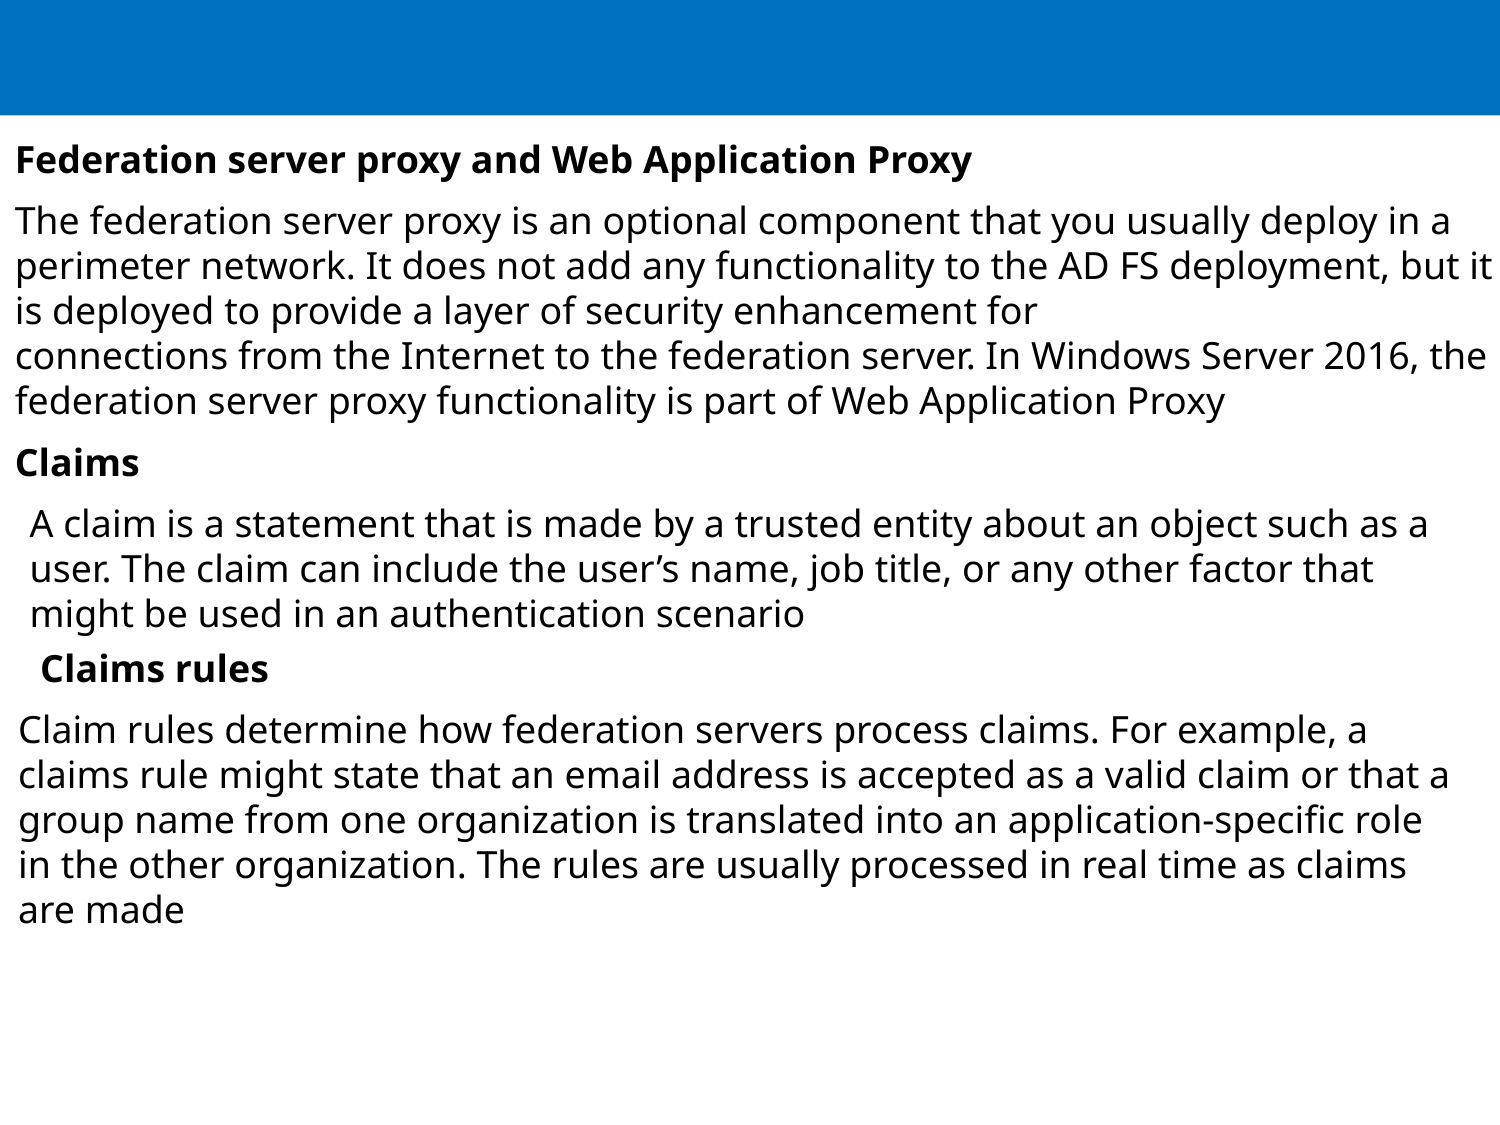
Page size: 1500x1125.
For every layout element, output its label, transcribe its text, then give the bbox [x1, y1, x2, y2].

text_box Claims [0, 431, 829, 492]
text_box Claim rules determine how federation servers process claims. For example, a claims rule might state that an email address is accepted as a valid claim or that a group name from one organization is translated into an application-specific role in the other organization. The rules are usually processed in real time as claims are made [3, 698, 1473, 939]
text_box Federation server proxy and Web Application Proxy [0, 128, 1125, 189]
text_box Claims rules [25, 637, 285, 698]
text_box The federation server proxy is an optional component that you usually deploy in a perimeter network. It does not add any functionality to the AD FS deployment, but it is deployed to provide a layer of security enhancement for connections from the Internet to the federation server. In Windows Server 2016, the federation server proxy functionality is part of Web Application Proxy [0, 189, 1500, 430]
text_box A claim is a statement that is made by a trusted entity about an object such as a user. The claim can include the user’s name, job title, or any other factor that might be used in an authentication scenario [14, 492, 1473, 643]
